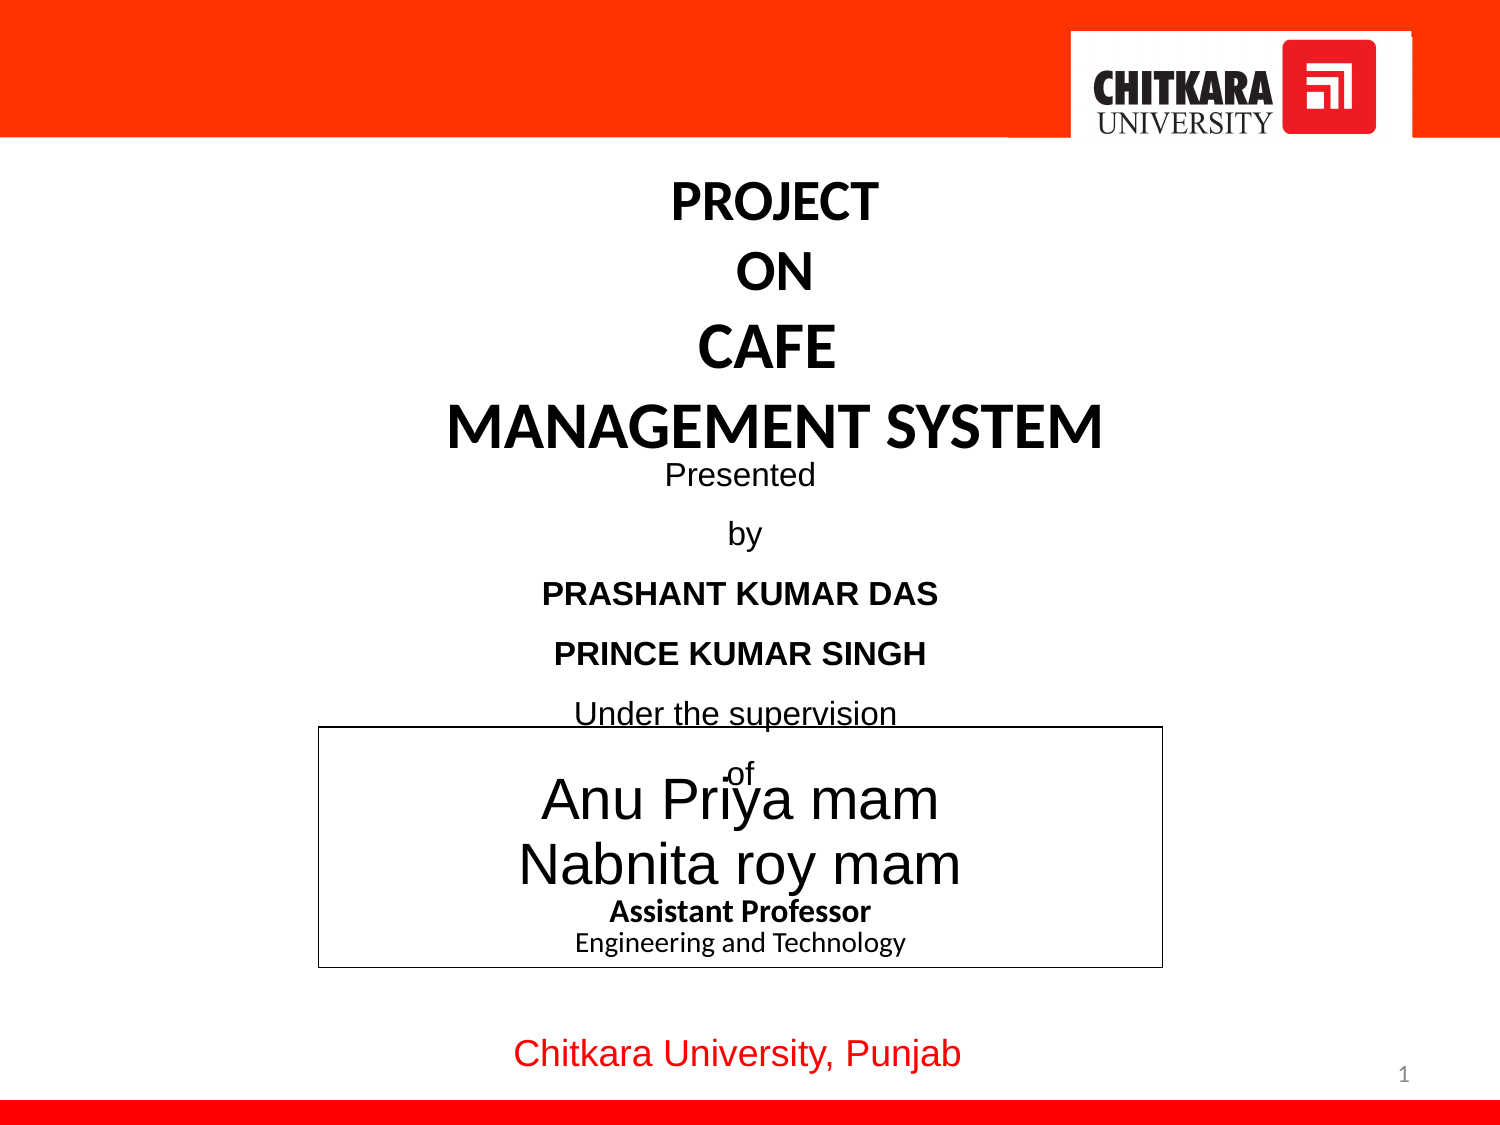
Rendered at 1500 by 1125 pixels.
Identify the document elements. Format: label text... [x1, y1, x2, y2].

picture [1074, 37, 1391, 138]
text_box Chitkara University, Punjab [306, 1021, 1169, 1082]
table_header Anu Priya mam Nabnita roy mam Assistant Professor Engineering and Technology [319, 728, 1162, 967]
slide_number 1 [1074, 1042, 1425, 1103]
text_box Presented by PRASHANT KUMAR DAS PRINCE KUMAR SINGH Under the supervision of [406, 425, 1075, 726]
text_box PROJECT ON CAFE MANAGEMENT SYSTEM [194, 125, 1356, 450]
